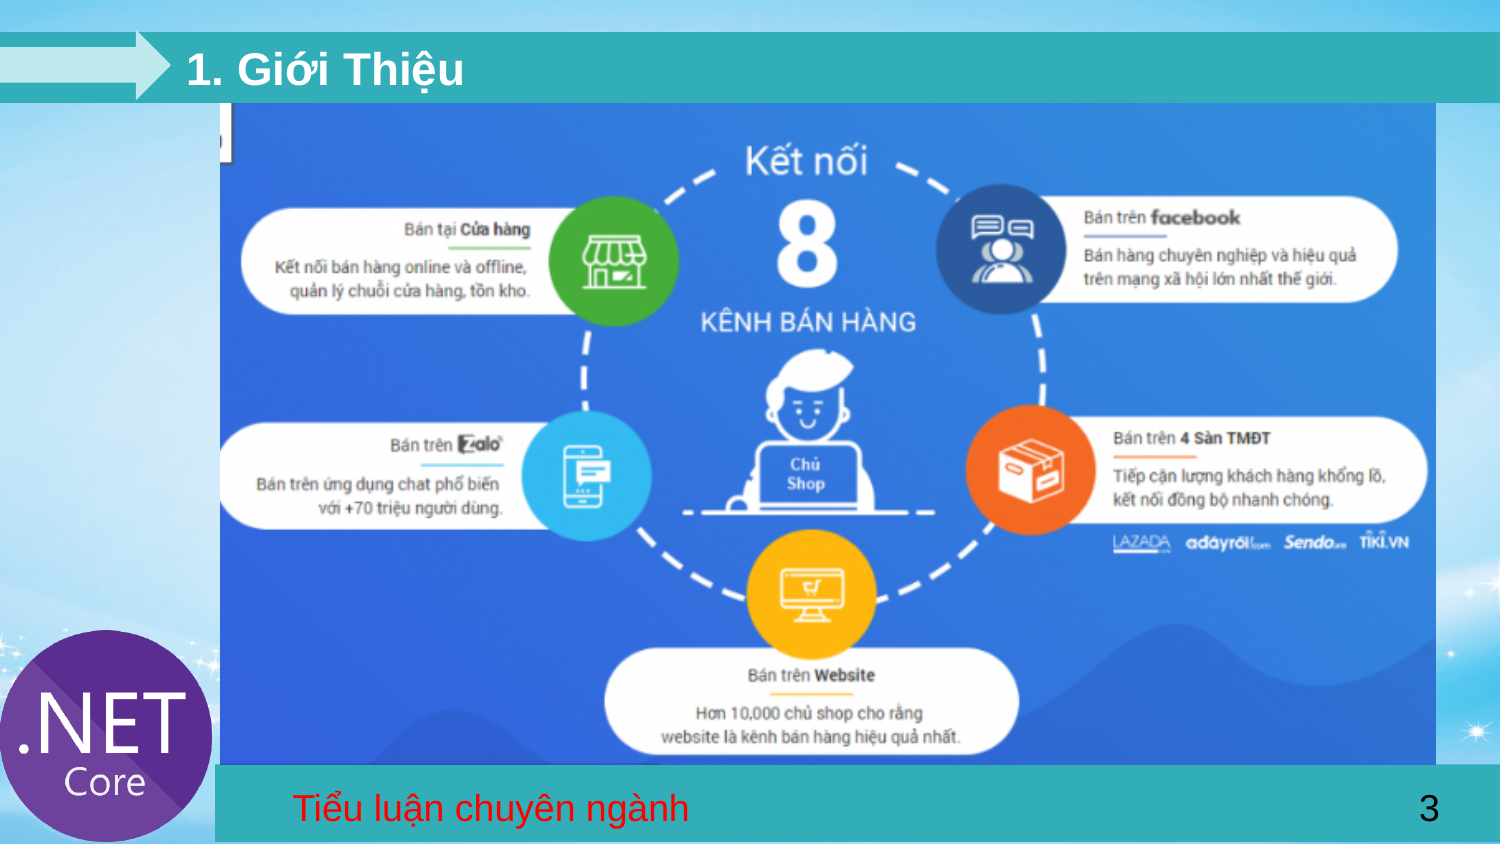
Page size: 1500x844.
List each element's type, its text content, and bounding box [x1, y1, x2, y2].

picture [0, 103, 1500, 844]
picture [0, 0, 1500, 32]
text_box 1. Giới Thiệu [171, 32, 668, 102]
